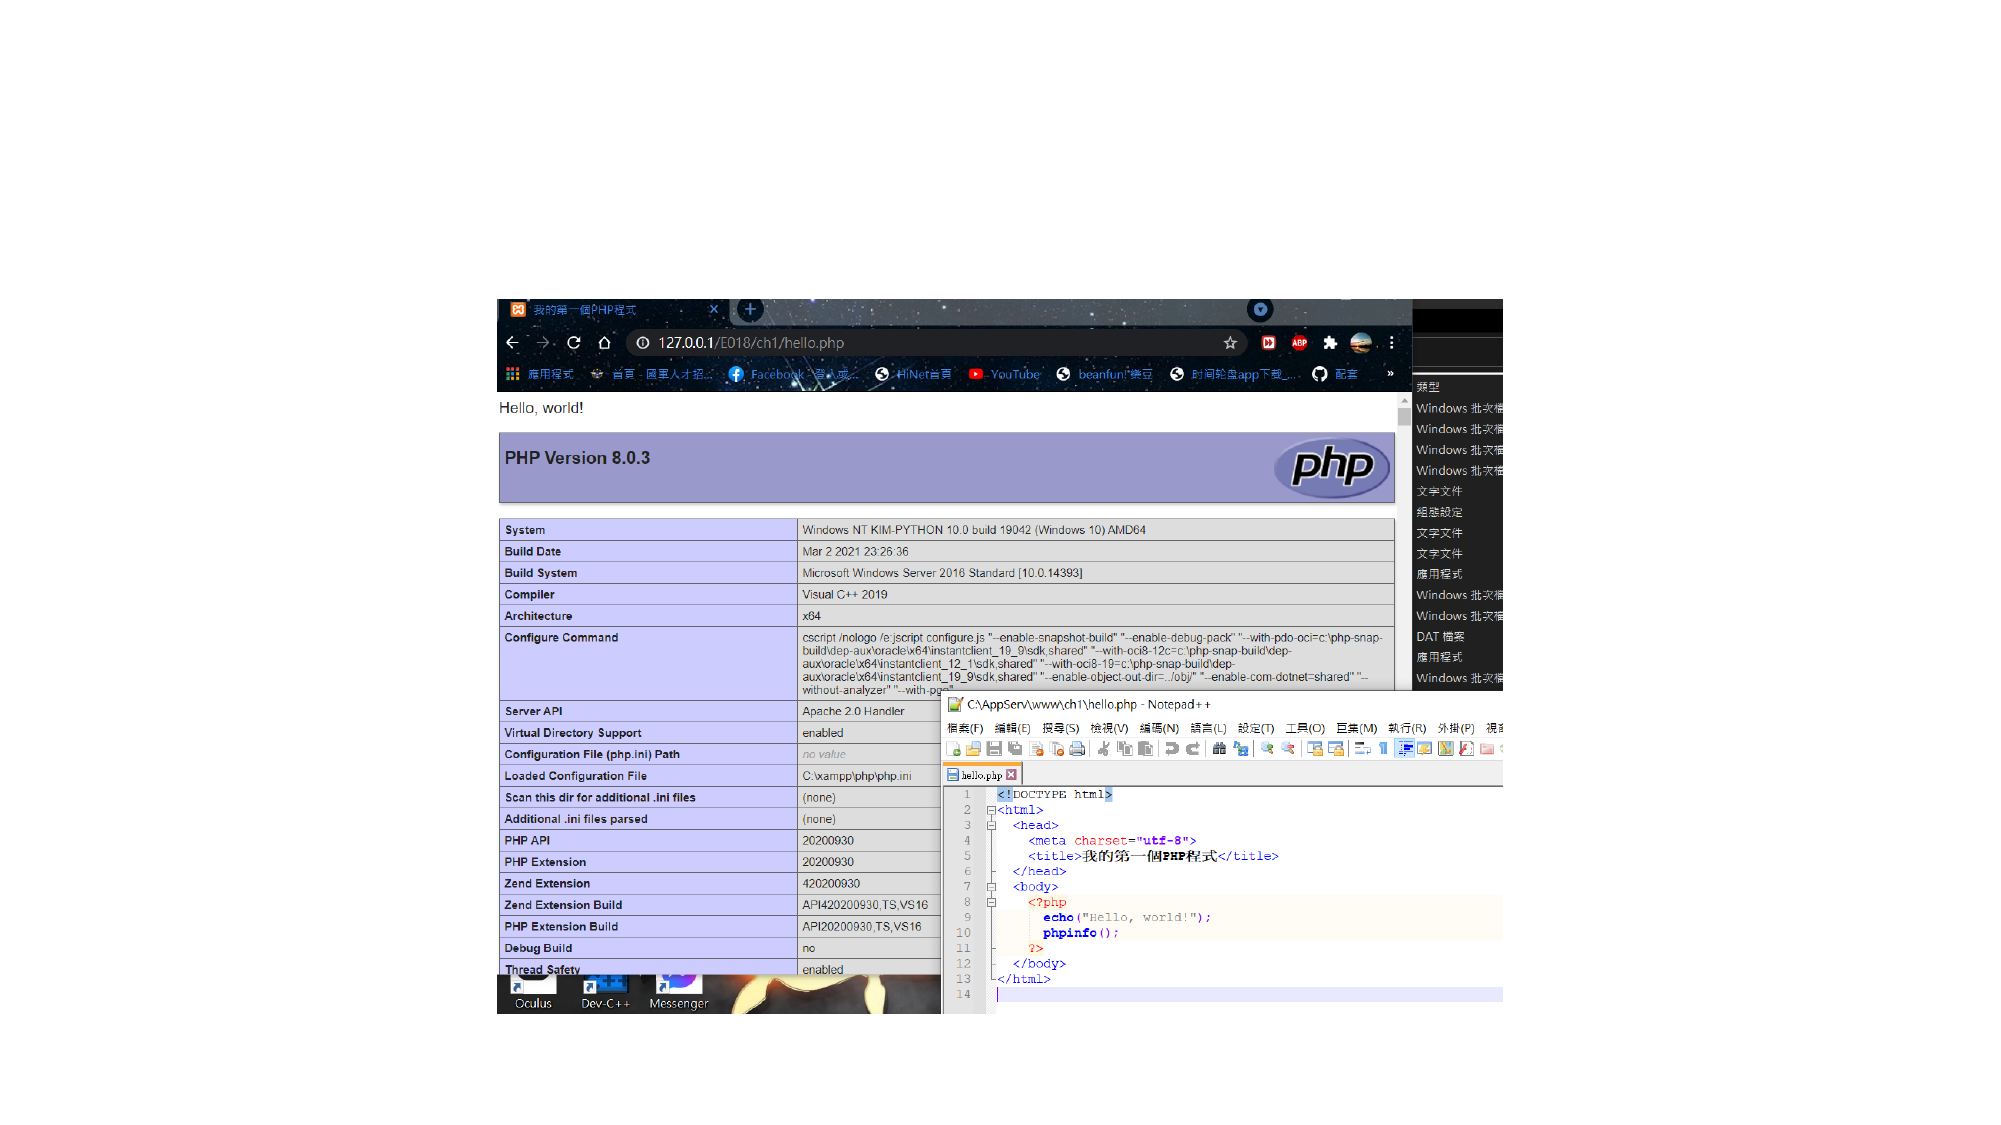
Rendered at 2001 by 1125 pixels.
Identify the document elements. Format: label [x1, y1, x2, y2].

list [497, 299, 1503, 1014]
